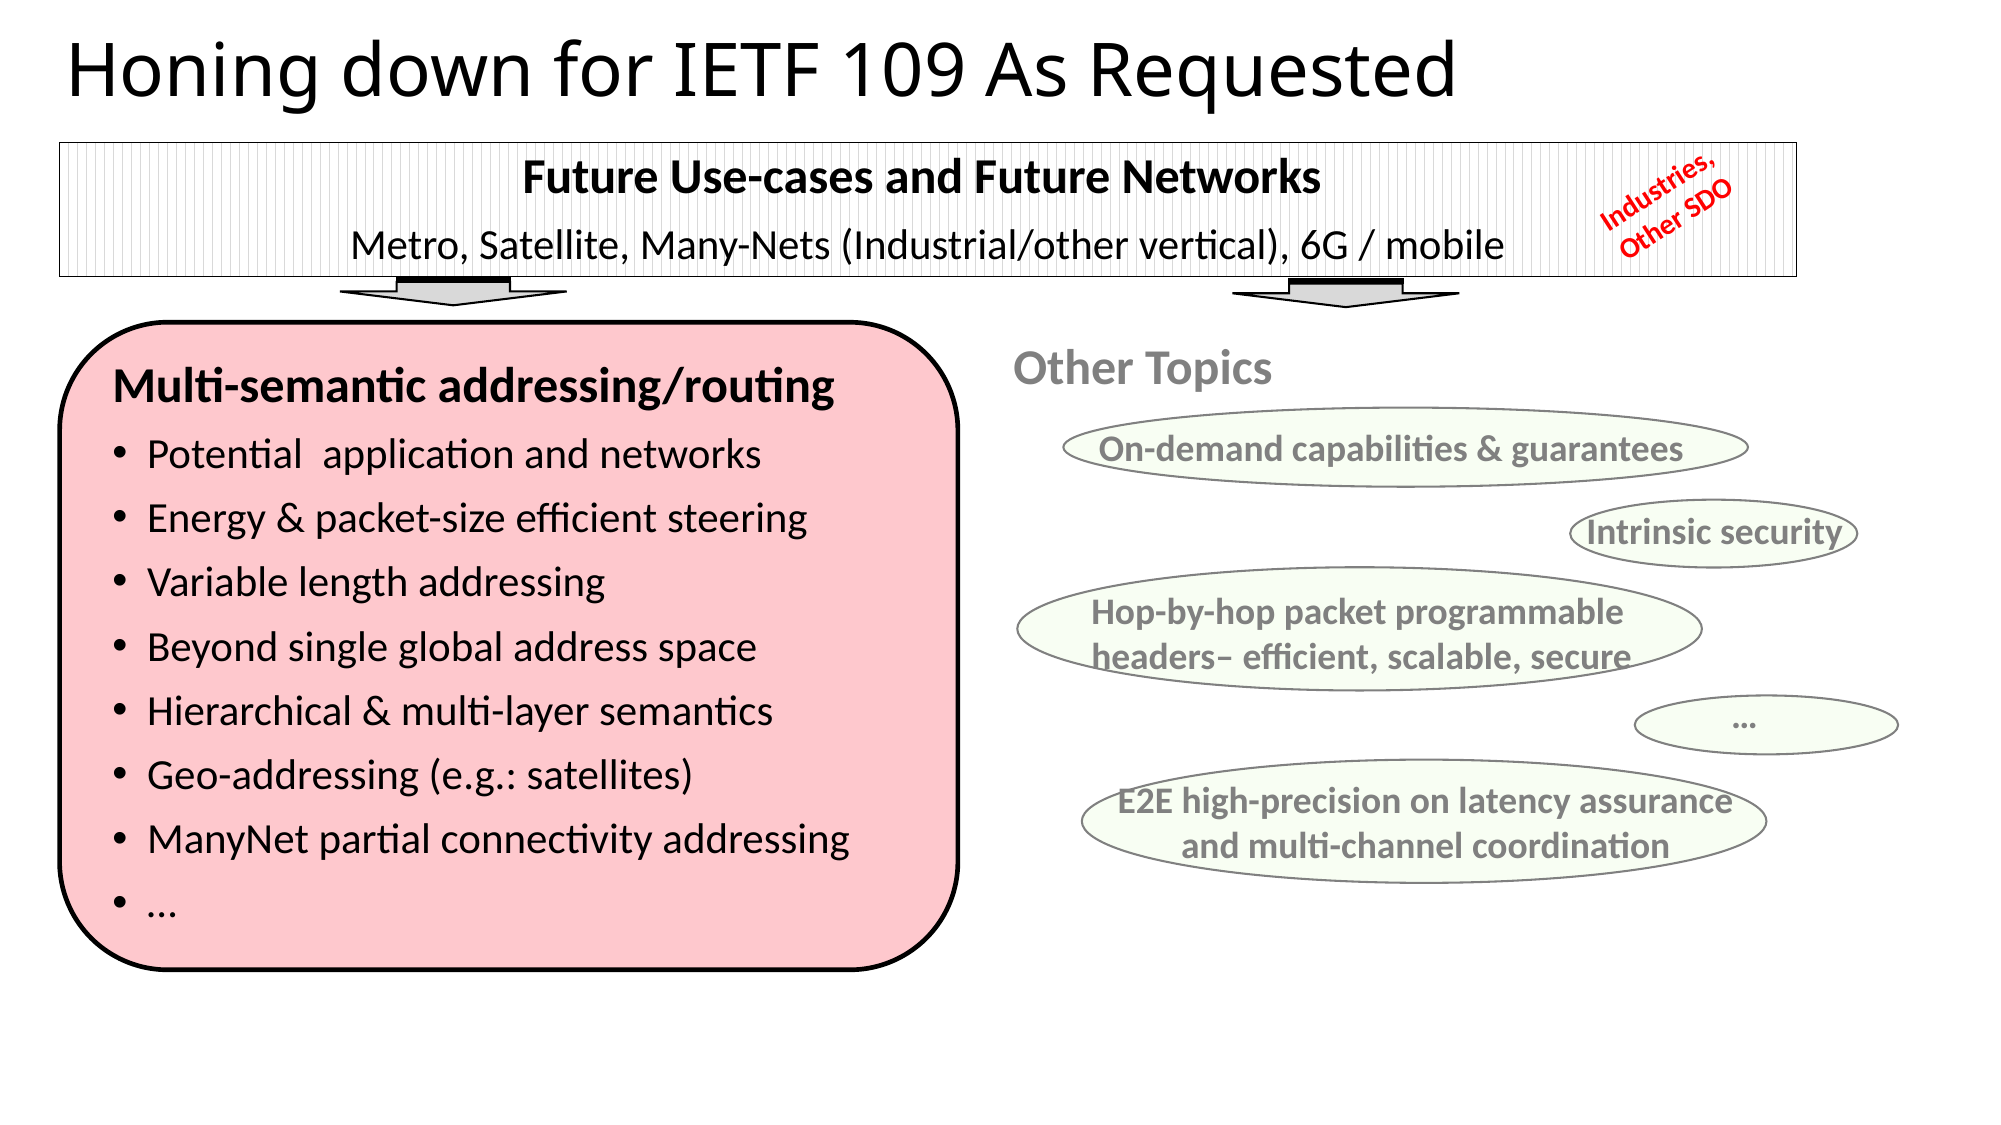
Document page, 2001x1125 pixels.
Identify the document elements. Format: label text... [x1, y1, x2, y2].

text_box Future Use-cases and Future Networks Metro, Satellite, Many-Nets (Industrial/other vertical), 6G / mobile [1630, 142, 1797, 277]
text_box [1232, 278, 1460, 309]
text_box Industries, Other SDO [1575, 123, 1756, 281]
text_box [58, 321, 926, 971]
text_box [339, 277, 567, 307]
text_box Future Use-cases and Future Networks Metro, Satellite, Many-Nets (Industrial/other vertical), 6G / mobile [59, 142, 1678, 277]
text_box [986, 319, 1948, 943]
list Multi-semantic addressing/routing Potential application and networks Energy & packet-size efficient steering Variable length addressing Beyond single global address space Hierarchical & multi-layer semantics Geo-addressing (e.g.: satellites) ManyNet partial connectivity addressing … [97, 351, 986, 940]
title Honing down for IETF 109 As Requested [50, 24, 1902, 121]
